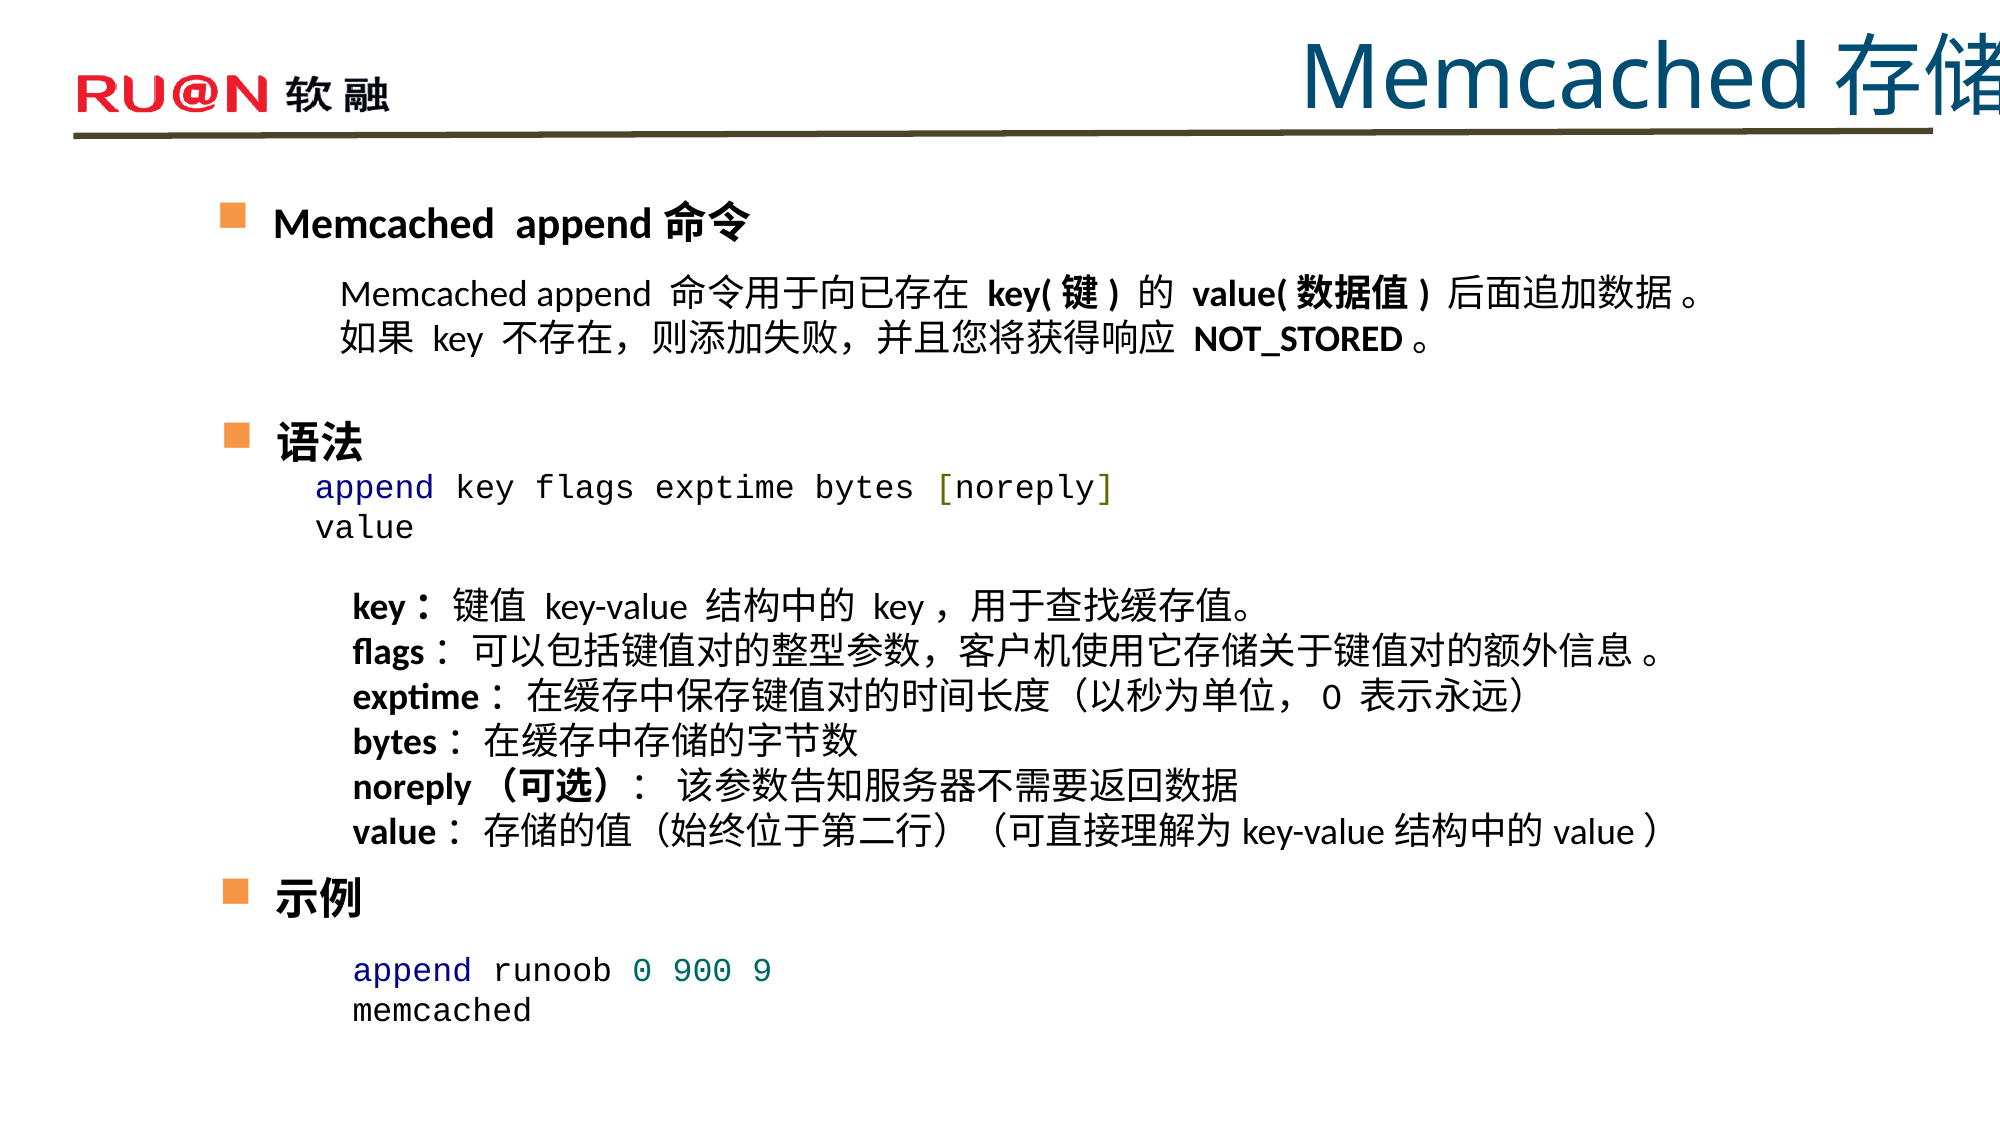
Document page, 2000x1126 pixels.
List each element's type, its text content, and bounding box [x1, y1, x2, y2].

picture [77, 74, 392, 113]
text_box append runoob 0 900 9 memcached [337, 925, 1825, 1050]
text_box key：键值 key-value 结构中的 key，用于查找缓存值。 flags：可以包括键值对的整型参数，客户机使用它存储关于键值对的额外信息 。 exptime：在缓存中保存键值对的时间长度（以秒为单位，0 表示永远） bytes：在缓存中存储的字节数 noreply（可选）： 该参数告知服务器不需要返回数据 value：存储的值（始终位于第二行）（可直接理解为key-value结构中的value） [337, 574, 1825, 860]
text_box append key flags exptime bytes [noreply] value [299, 443, 1300, 567]
text_box 语法 [205, 406, 380, 475]
text_box Memcached存储 [1299, 37, 2000, 136]
text_box 示例 [204, 863, 502, 931]
text_box Memcached append命令 [201, 187, 766, 255]
text_box Memcached append 命令用于向已存在 key(键) 的 value(数据值) 后面追加数据 。 如果 key 不存在，则添加失败，并且您将获得响应 NOT_STORED。 [325, 261, 1800, 366]
